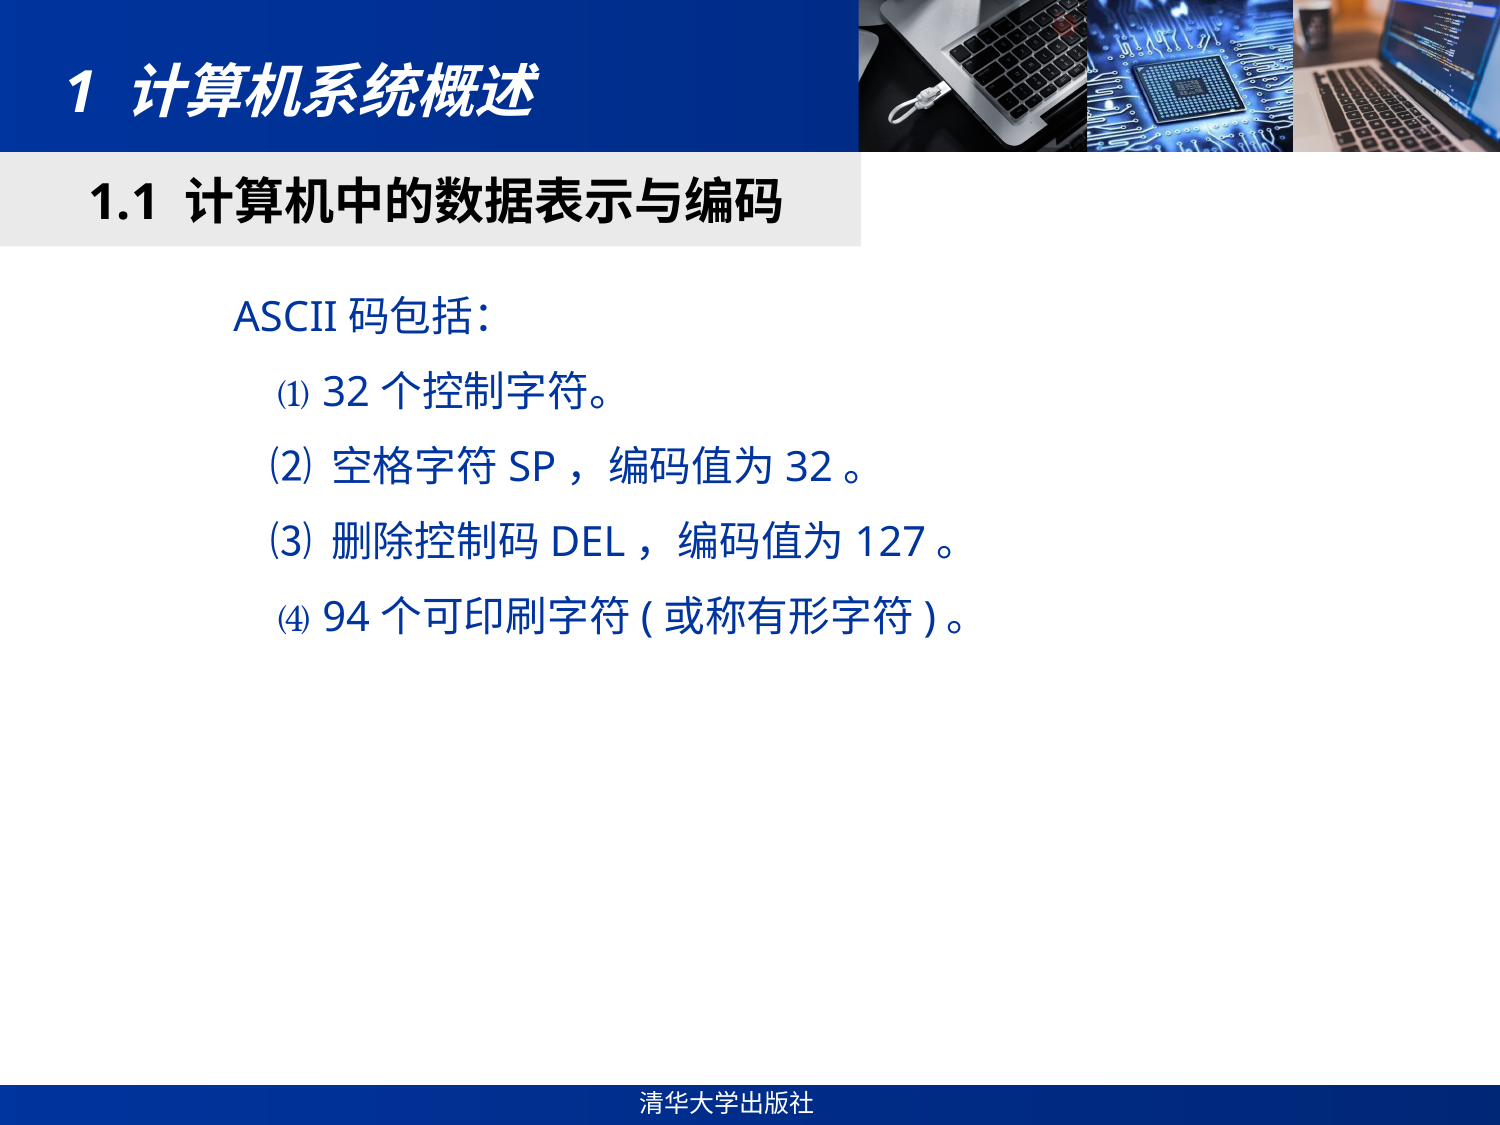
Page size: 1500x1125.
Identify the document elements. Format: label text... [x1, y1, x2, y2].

picture [858, 0, 1500, 152]
text_box ASCII码包括： ⑴ 32个控制字符。 ⑵ 空格字符SP，编码值为32。 ⑶ 删除控制码DEL，编码值为127。 ⑷ 94个可印刷字符(或称有形字符)。 [218, 257, 1282, 647]
list 1.1 计算机中的数据表示与编码 [73, 162, 1031, 258]
title 1 计算机系统概述 [48, 47, 1062, 140]
